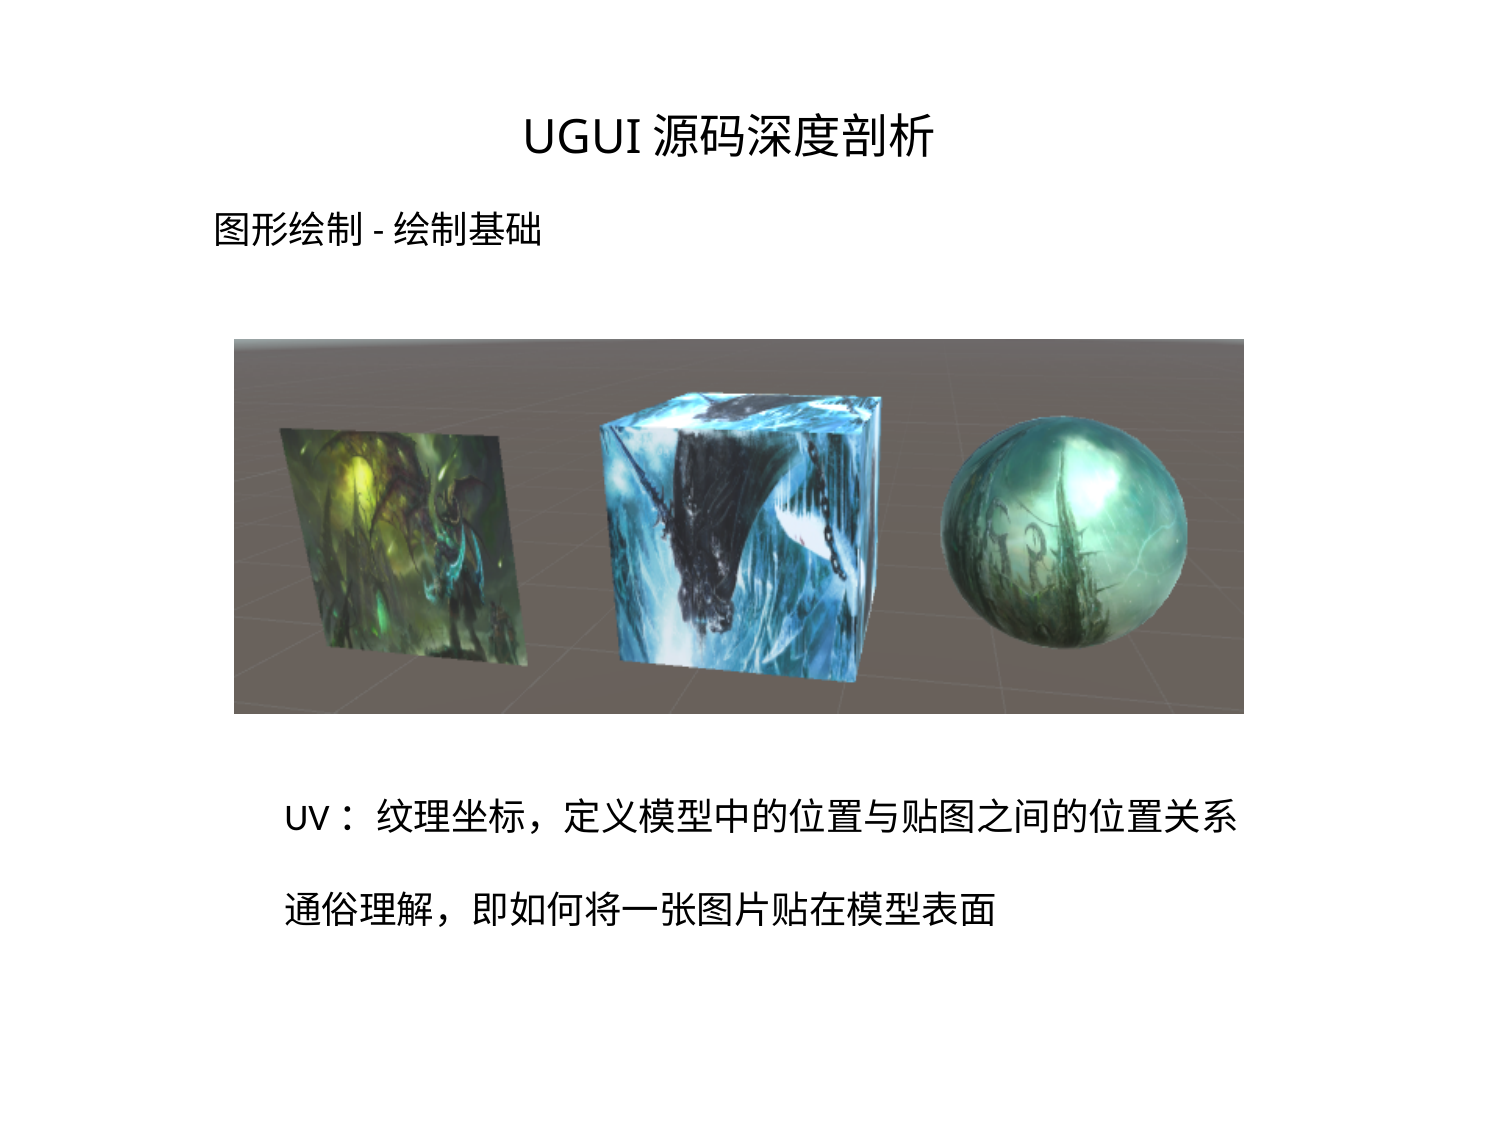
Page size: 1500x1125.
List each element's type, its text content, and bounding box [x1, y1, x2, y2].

text_box UV：纹理坐标，定义模型中的位置与贴图之间的位置关系 [269, 785, 1254, 845]
text_box 图形绘制-绘制基础 [199, 199, 774, 259]
picture [234, 339, 1244, 714]
text_box 通俗理解，即如何将一张图片贴在模型表面 [269, 878, 1032, 939]
